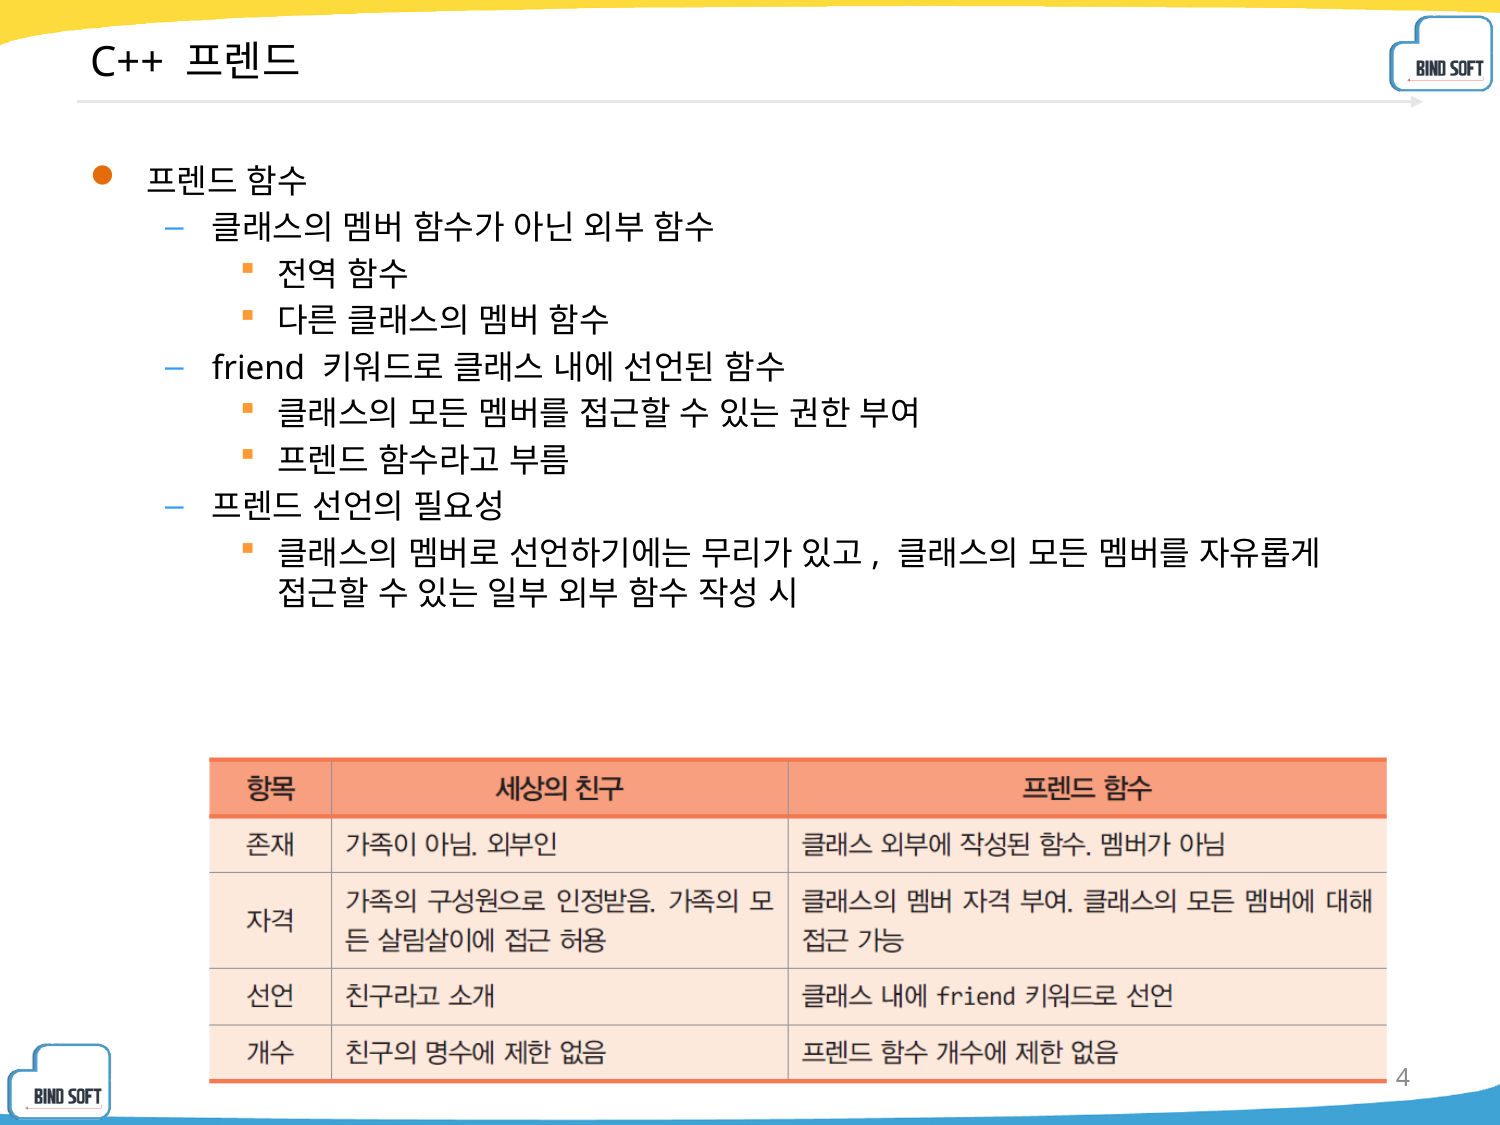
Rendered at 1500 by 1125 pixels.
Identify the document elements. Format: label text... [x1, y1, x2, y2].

picture [0, 751, 1500, 1125]
slide_number 4 [1074, 1055, 1425, 1103]
picture [0, 0, 1500, 96]
title C++ 프렌드 [75, 11, 1425, 108]
list 프렌드 함수 클래스의 멤버 함수가 아닌 외부 함수 전역 함수 다른 클래스의 멤버 함수 friend 키워드로 클래스 내에 선언된 함수 클래스의 모든 멤버를 접근할 수 있는 권한 부여 프렌드 함수라고 부름 프렌드 선언의 필요성 클래스의 멤버로 선언하기에는 무리가 있고, 클래스의 모든 멤버를 자유롭게 접근할 수 있는 일부 외부 함수 작성 시 [75, 152, 1425, 1055]
